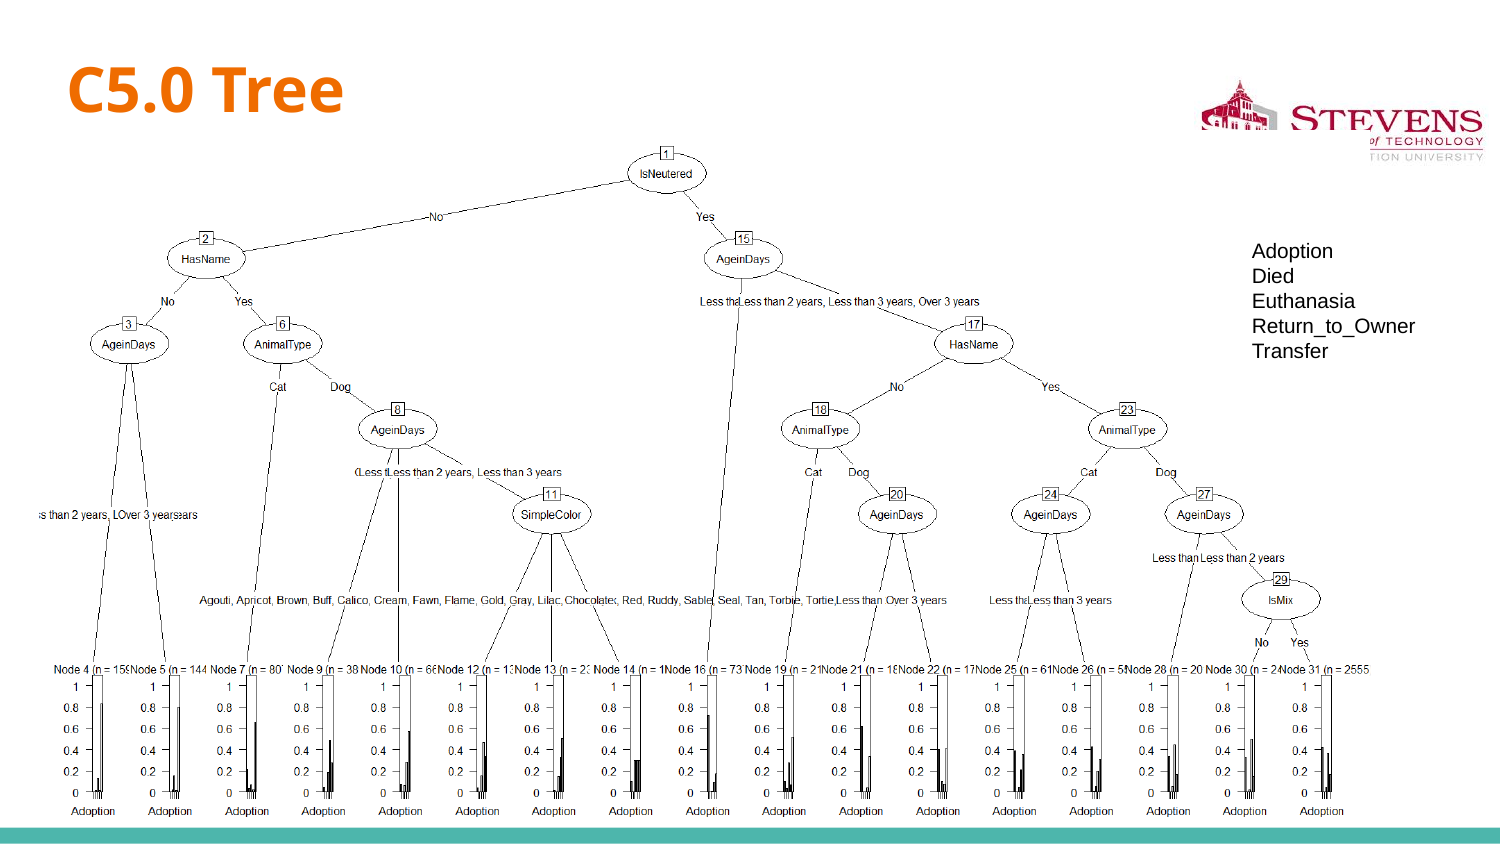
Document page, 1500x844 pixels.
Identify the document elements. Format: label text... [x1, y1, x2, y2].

text_box Adoption Died Euthanasia Return_to_Owner Transfer [1374, 222, 1470, 462]
picture [39, 12, 1489, 821]
title C5.0 Tree [51, 35, 1449, 152]
